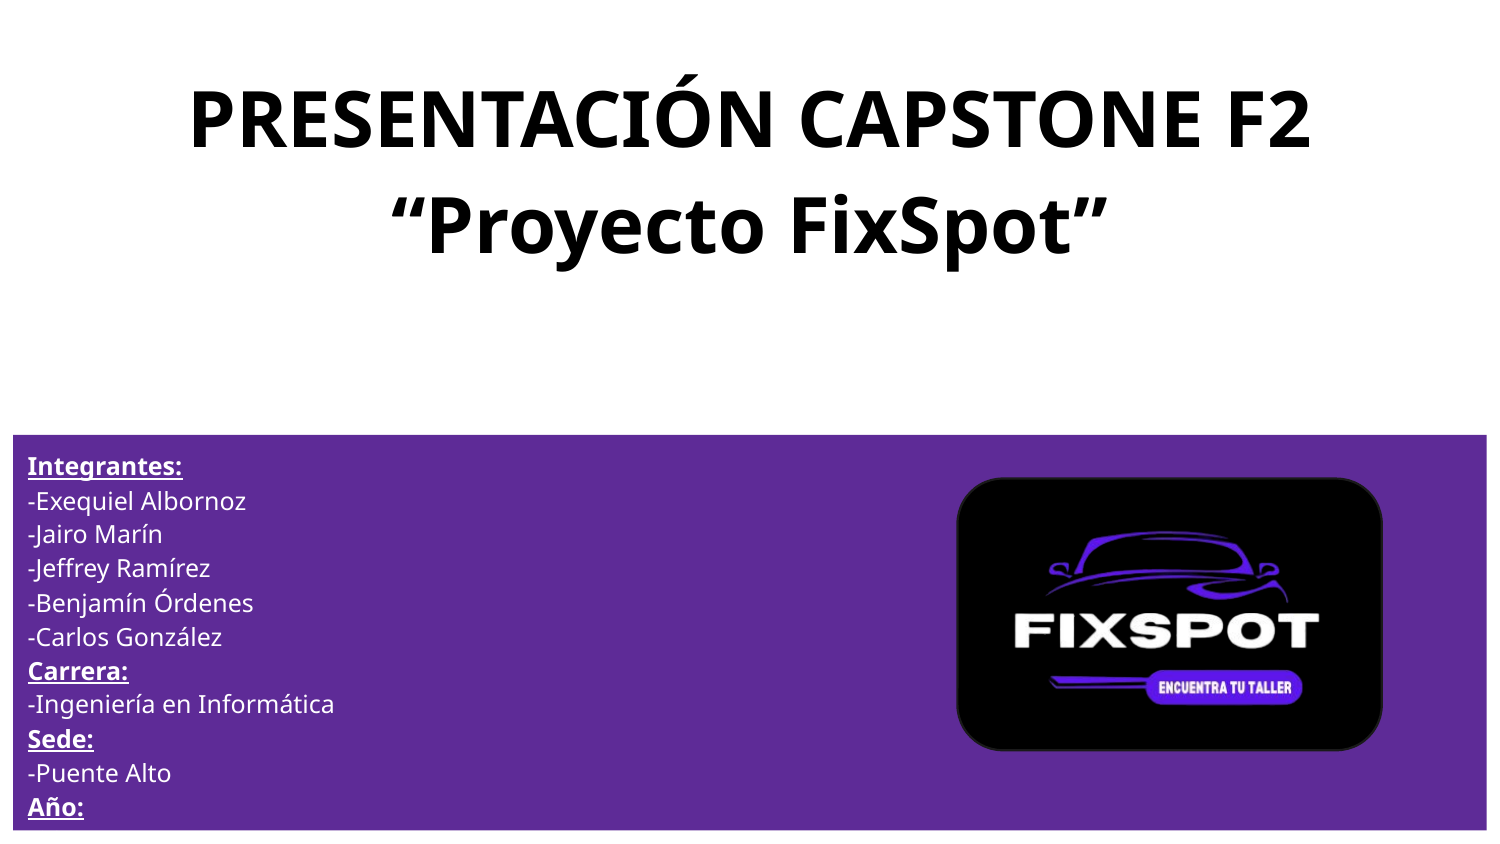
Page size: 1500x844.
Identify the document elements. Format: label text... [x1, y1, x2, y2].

title PRESENTACIÓN CAPSTONE F2 “Proyecto FixSpot” [78, 49, 1422, 292]
subtitle Integrantes: -Exequiel Albornoz -Jairo Marín -Jeffrey Ramírez -Benjamín Órdenes -Carlos González Carrera: -Ingeniería en Informática Sede: -Puente Alto Año: -2025 [12, 434, 499, 844]
picture [992, 504, 1347, 724]
text_box [957, 478, 1382, 751]
